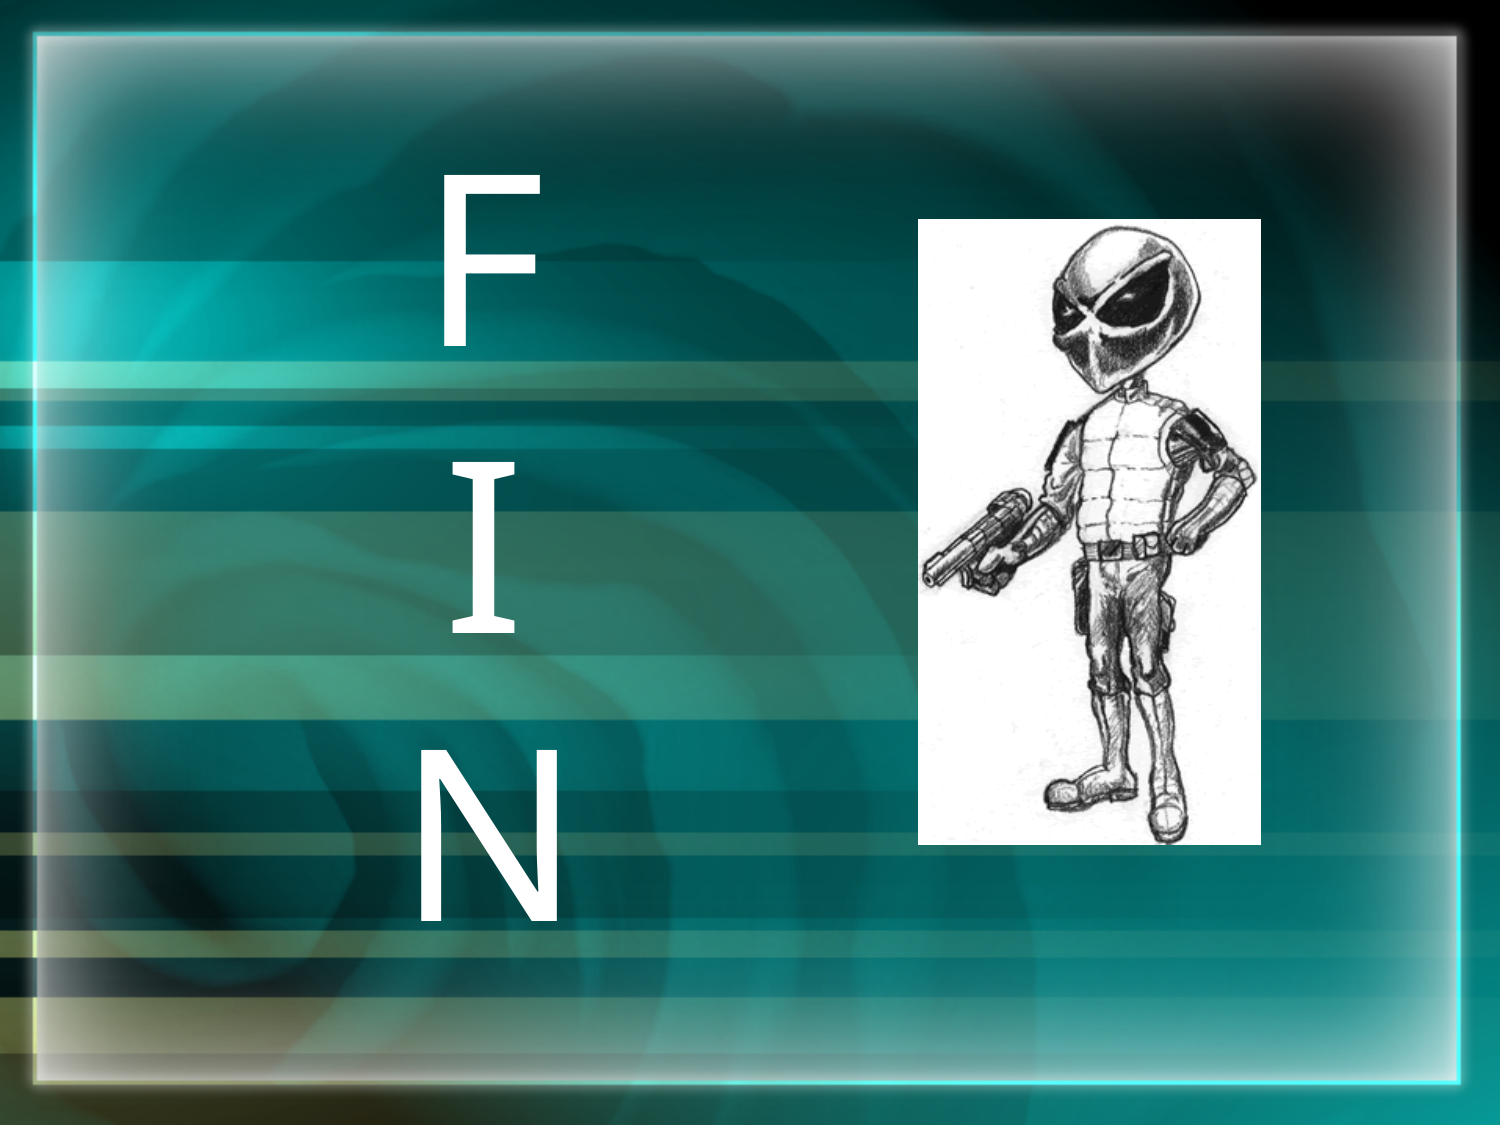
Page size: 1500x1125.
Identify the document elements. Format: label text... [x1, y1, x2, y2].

picture [0, 0, 1500, 1125]
text_box FIN [383, 444, 584, 632]
